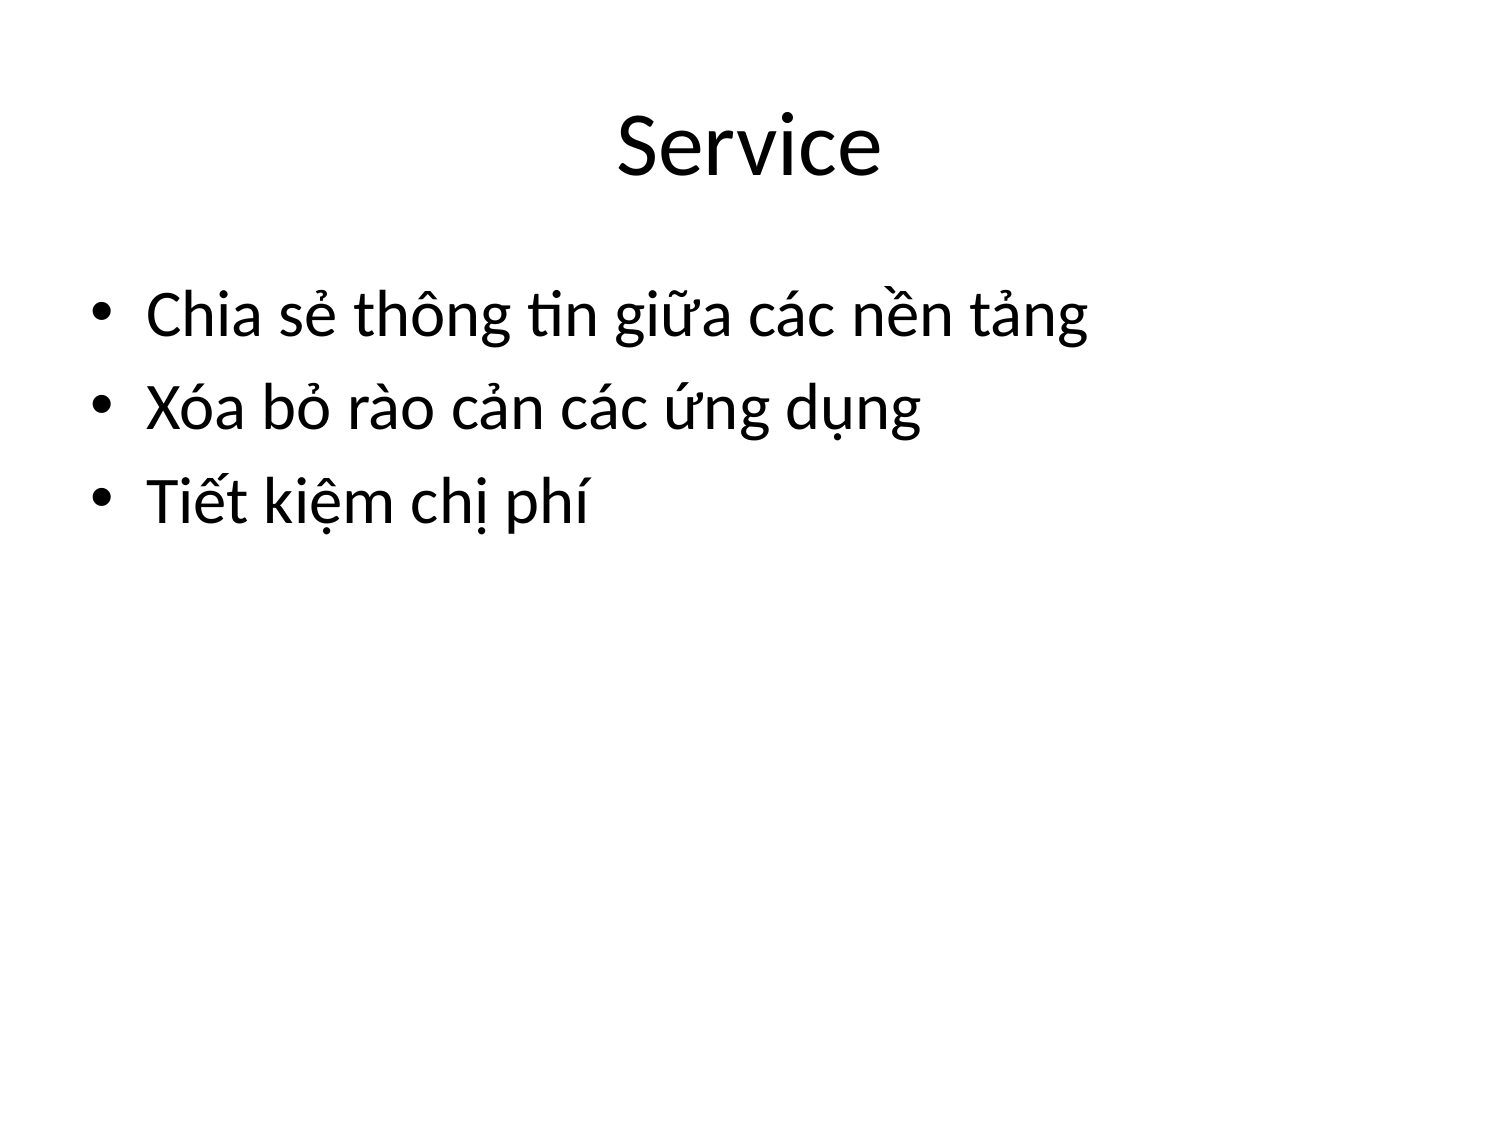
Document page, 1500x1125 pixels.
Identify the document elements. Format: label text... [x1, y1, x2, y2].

list Chia sẻ thông tin giữa các nền tảng Xóa bỏ rào cản các ứng dụng Tiết kiệm chị phí [75, 262, 1425, 1005]
title Service [75, 45, 1425, 233]
